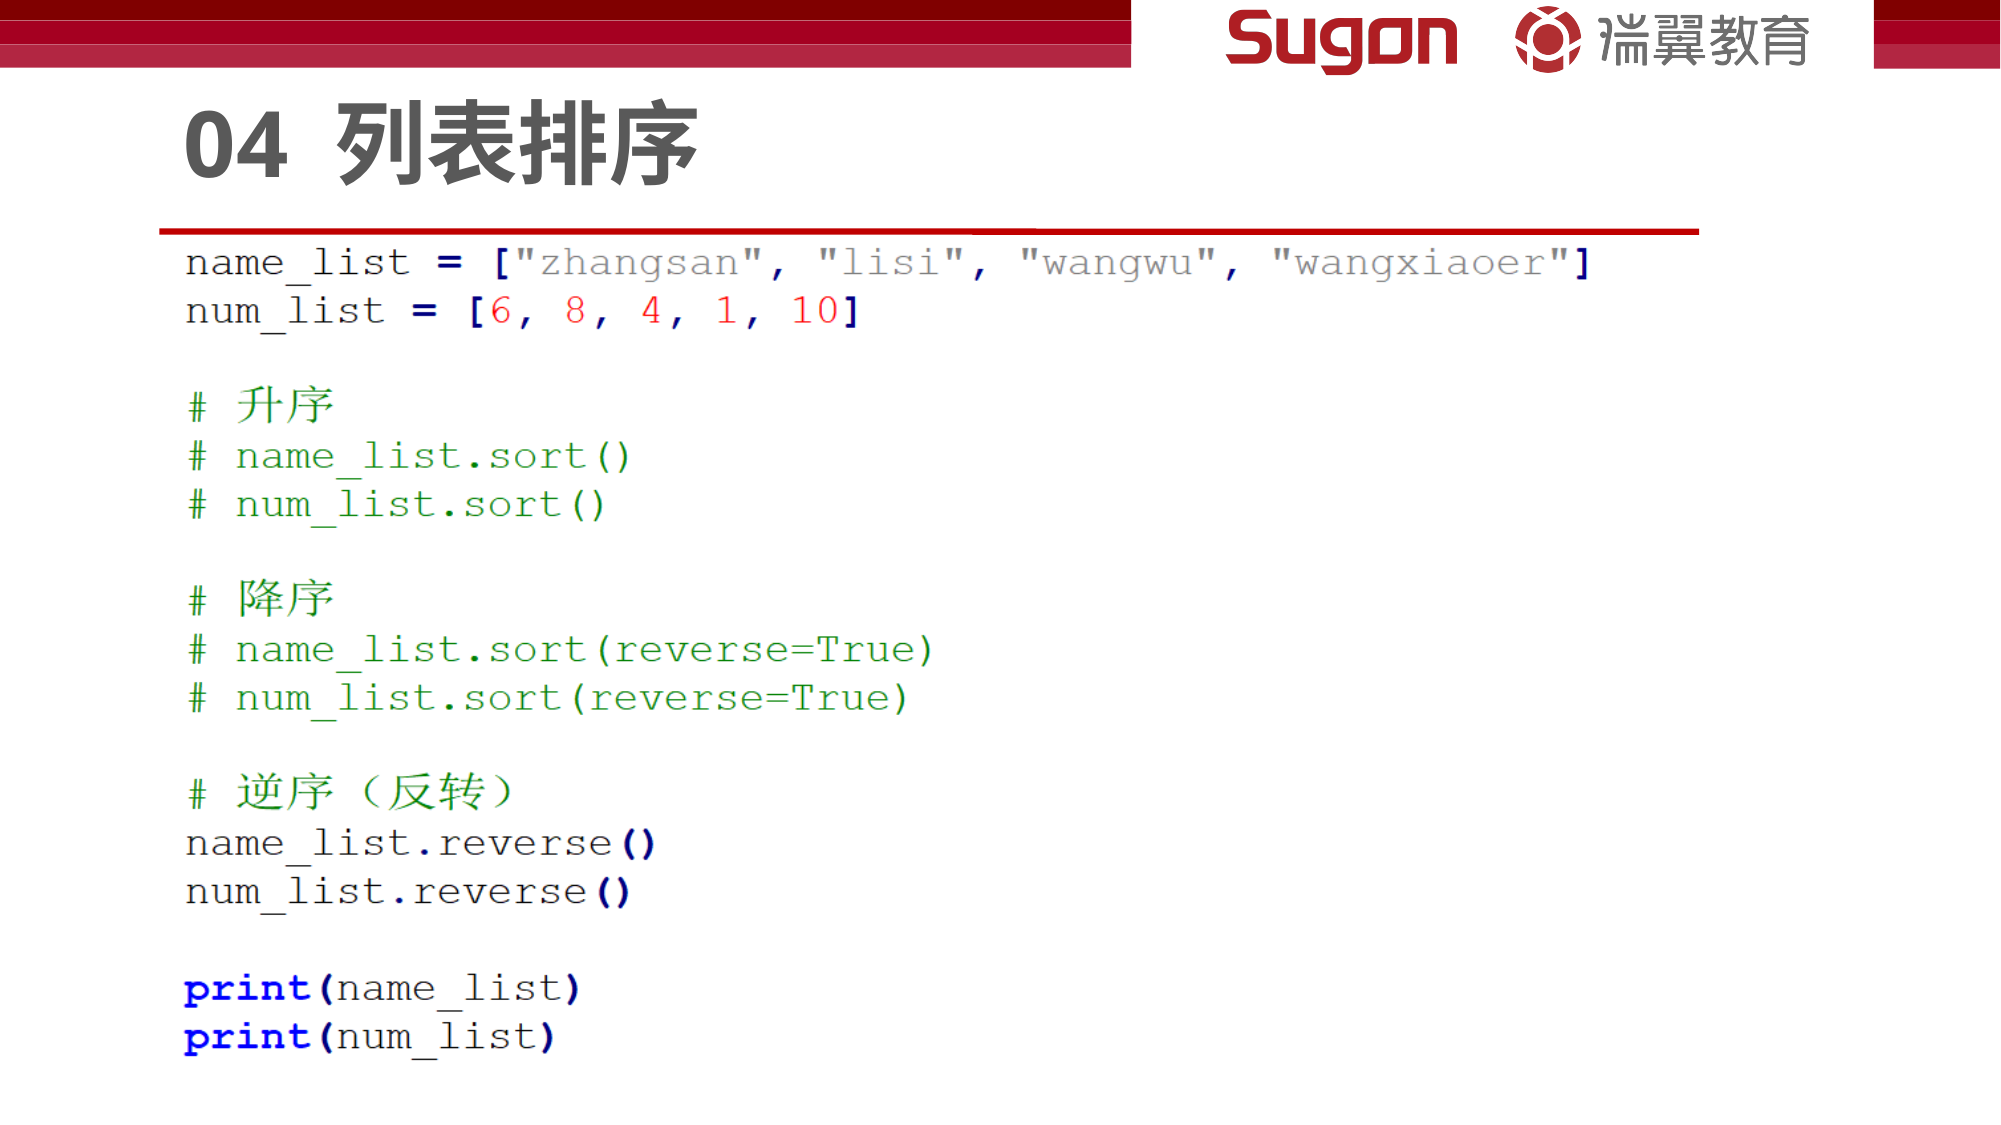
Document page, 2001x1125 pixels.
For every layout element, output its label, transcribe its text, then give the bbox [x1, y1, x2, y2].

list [168, 239, 1597, 1068]
title 04 列表排序 [169, 91, 1895, 214]
picture [1194, 0, 1484, 91]
picture [1515, 6, 1809, 73]
